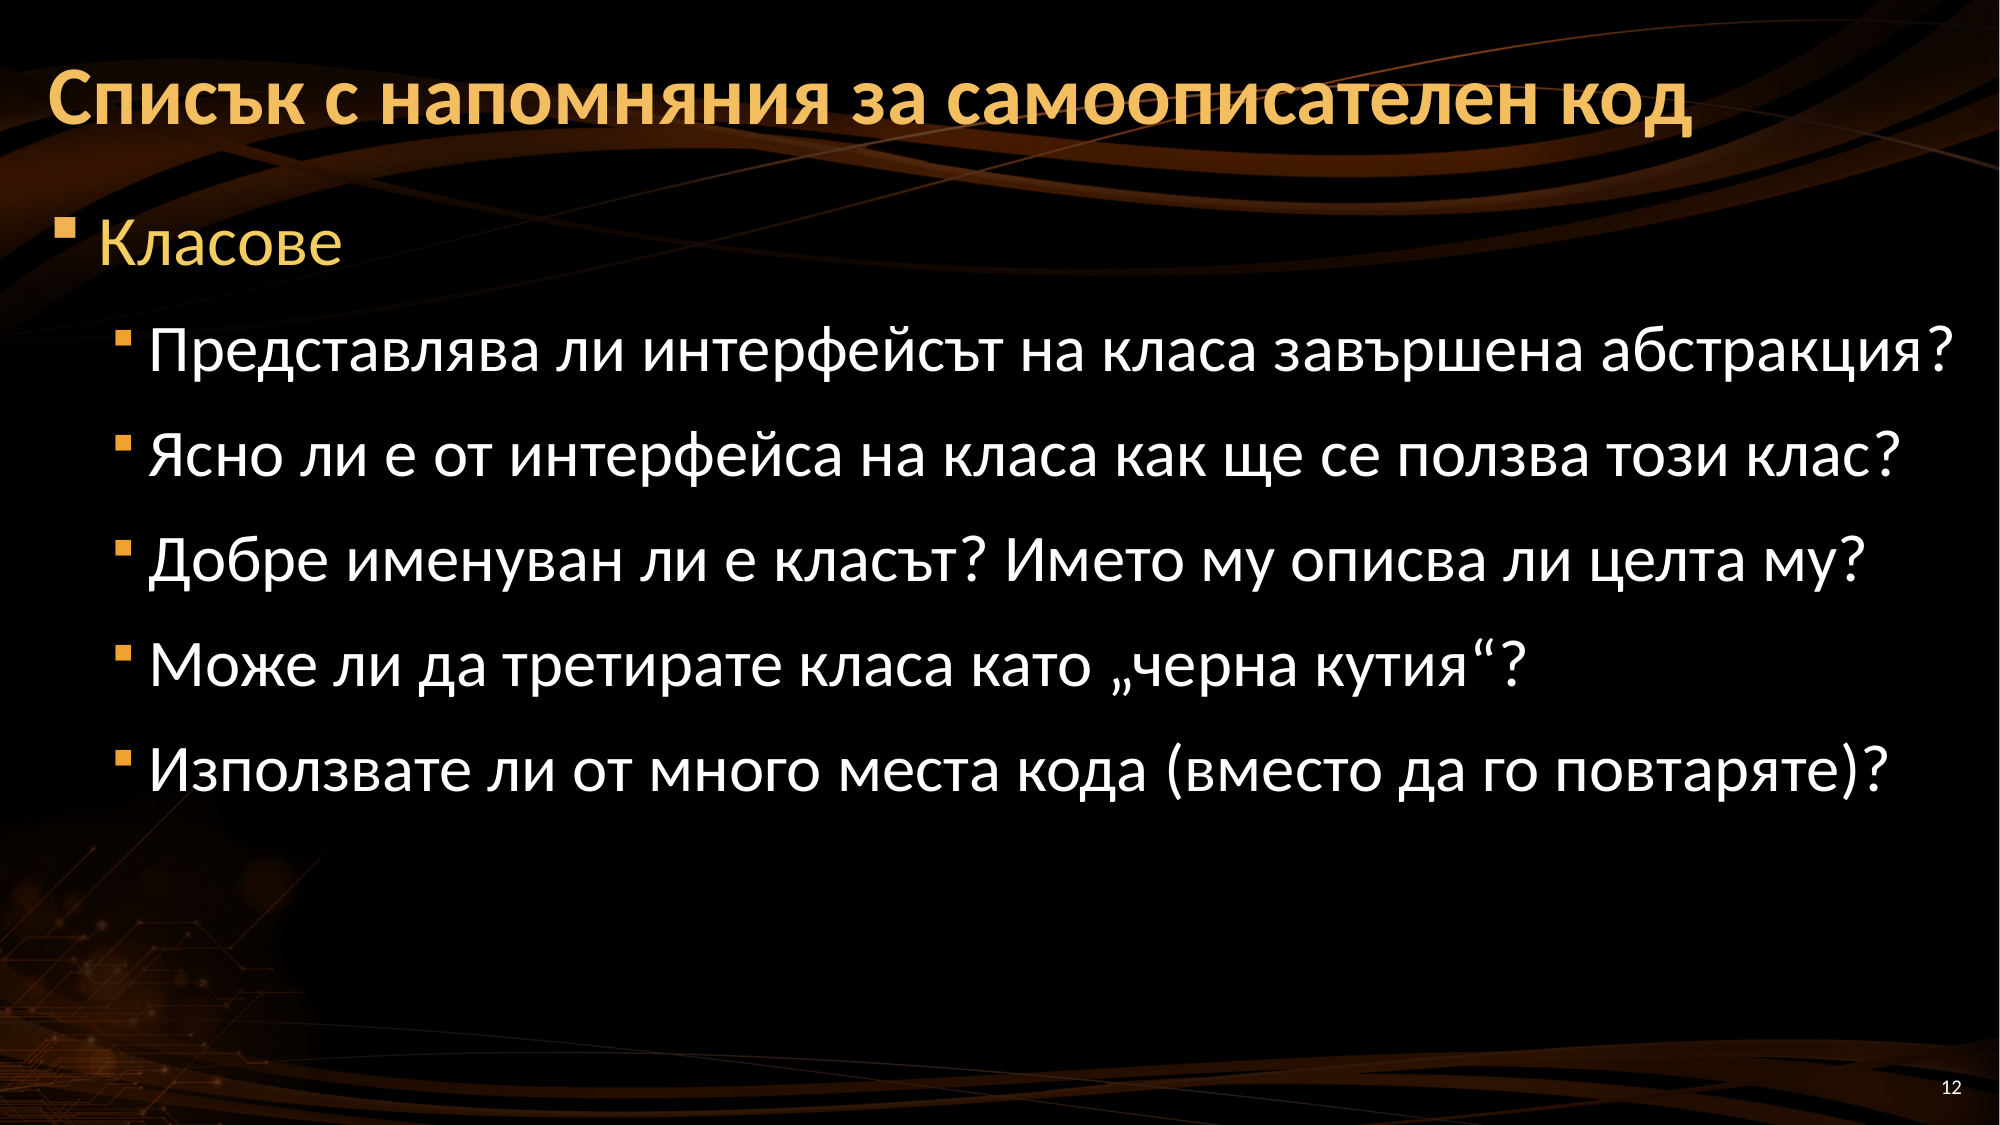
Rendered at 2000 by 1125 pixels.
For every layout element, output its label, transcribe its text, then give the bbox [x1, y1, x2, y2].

title Списък с напомняния за самоописателен код [30, 6, 1713, 189]
picture [0, 0, 2000, 1125]
list Класове Представлява ли интерфейсът на класа завършена абстракция? Ясно ли е от интерфейса на класа как ще се ползва този клас? Добре именуван ли е класът? Името му описва ли целта му? Може ли да третирате класа като „черна кутия“? Използвате ли от много места кода (вместо да го повтаряте)? [31, 188, 2000, 1103]
